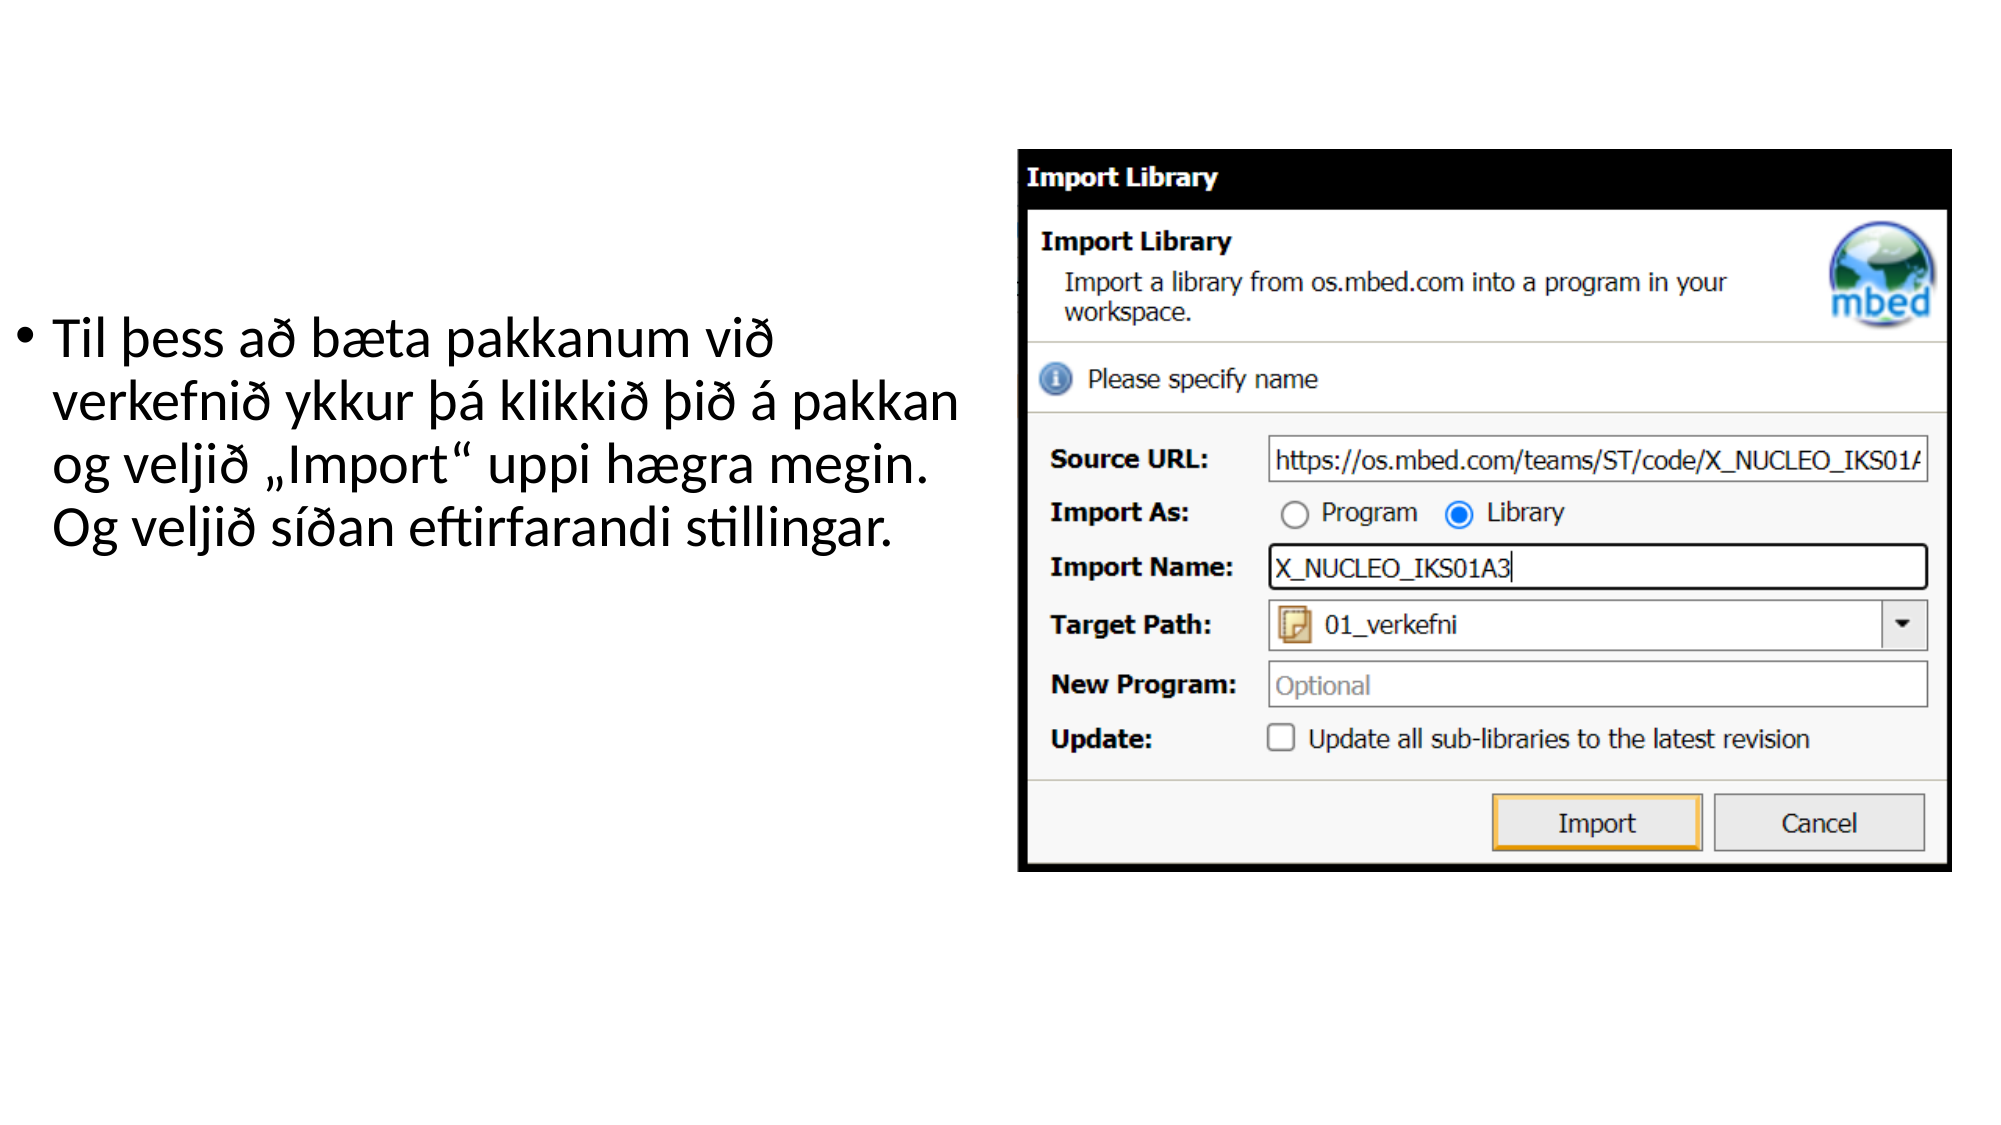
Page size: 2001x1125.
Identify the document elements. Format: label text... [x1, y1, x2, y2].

list Til þess að bæta pakkanum við verkefnið ykkur þá klikkið þið á pakkan og veljið „Import“ uppi hægra megin. Og veljið síðan eftirfarandi stillingar. [0, 299, 1000, 1125]
picture [1017, 149, 1952, 872]
